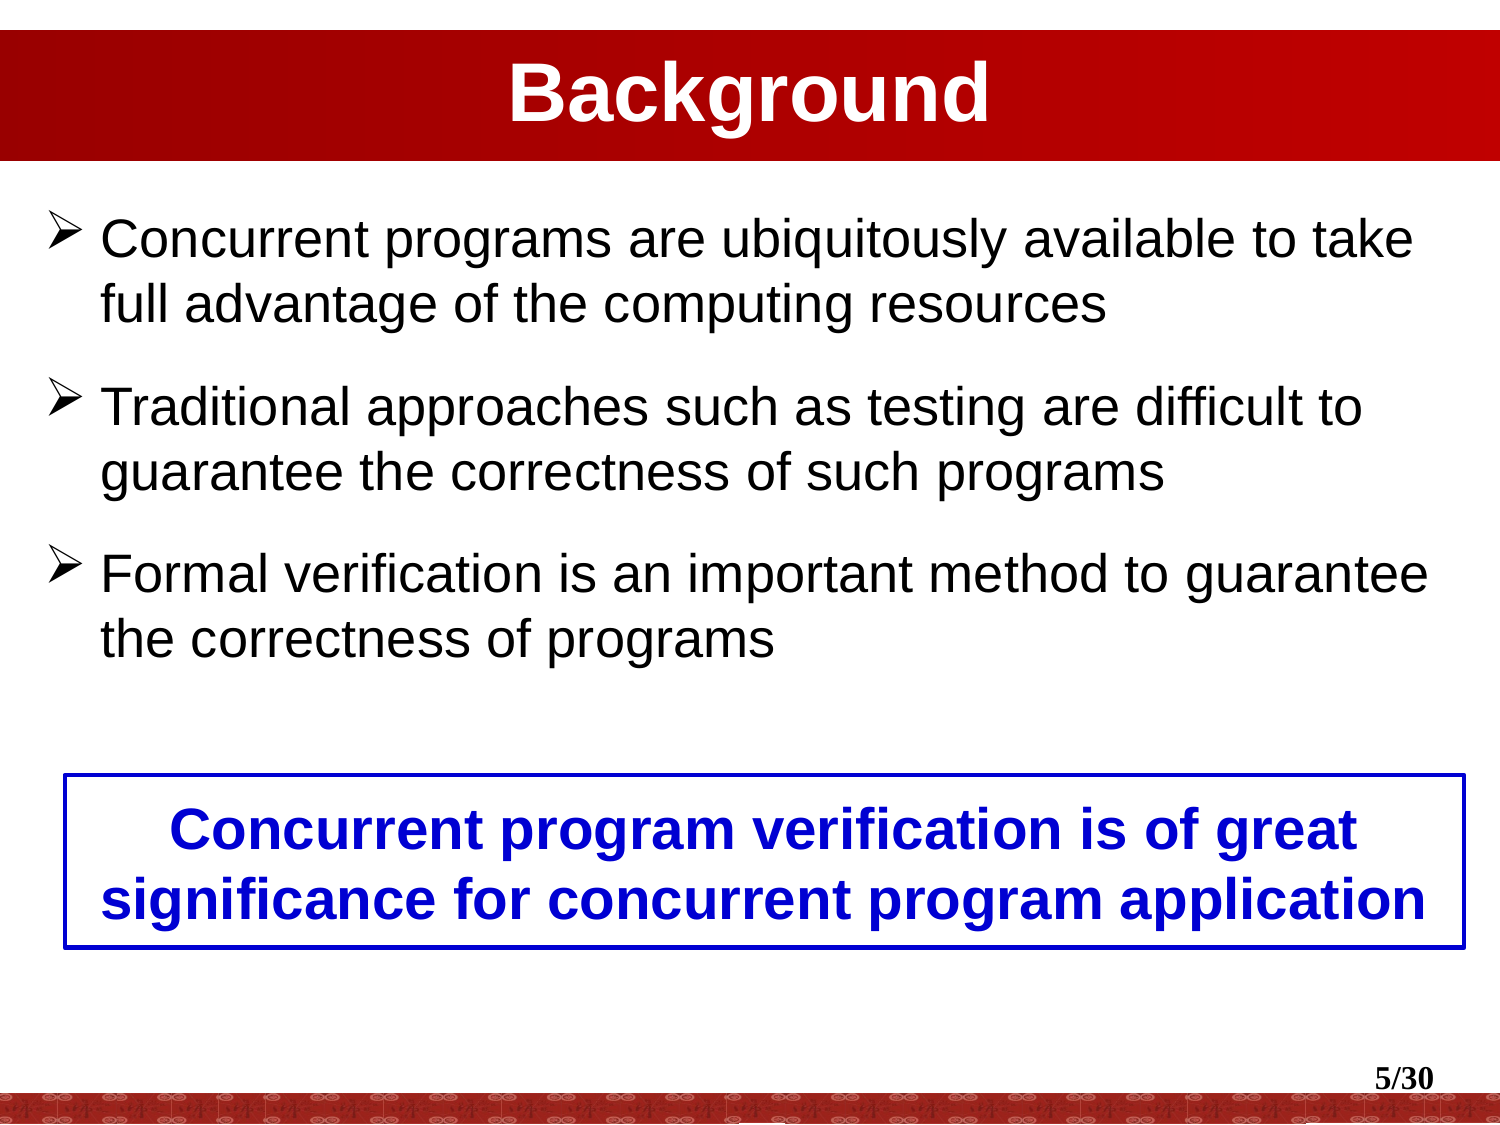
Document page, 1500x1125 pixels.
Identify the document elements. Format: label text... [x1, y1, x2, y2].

picture [0, 1093, 1500, 1124]
list Concurrent programs are ubiquitously available to take full advantage of the computing resources Traditional approaches such as testing are difficult to guarantee the correctness of such programs Formal verification is an important method to guarantee the correctness of programs [29, 196, 1464, 740]
title Background [75, 31, 1425, 161]
text_box [126, 461, 1374, 618]
text_box Concurrent program verification is of great significance for concurrent program application [63, 773, 1466, 950]
